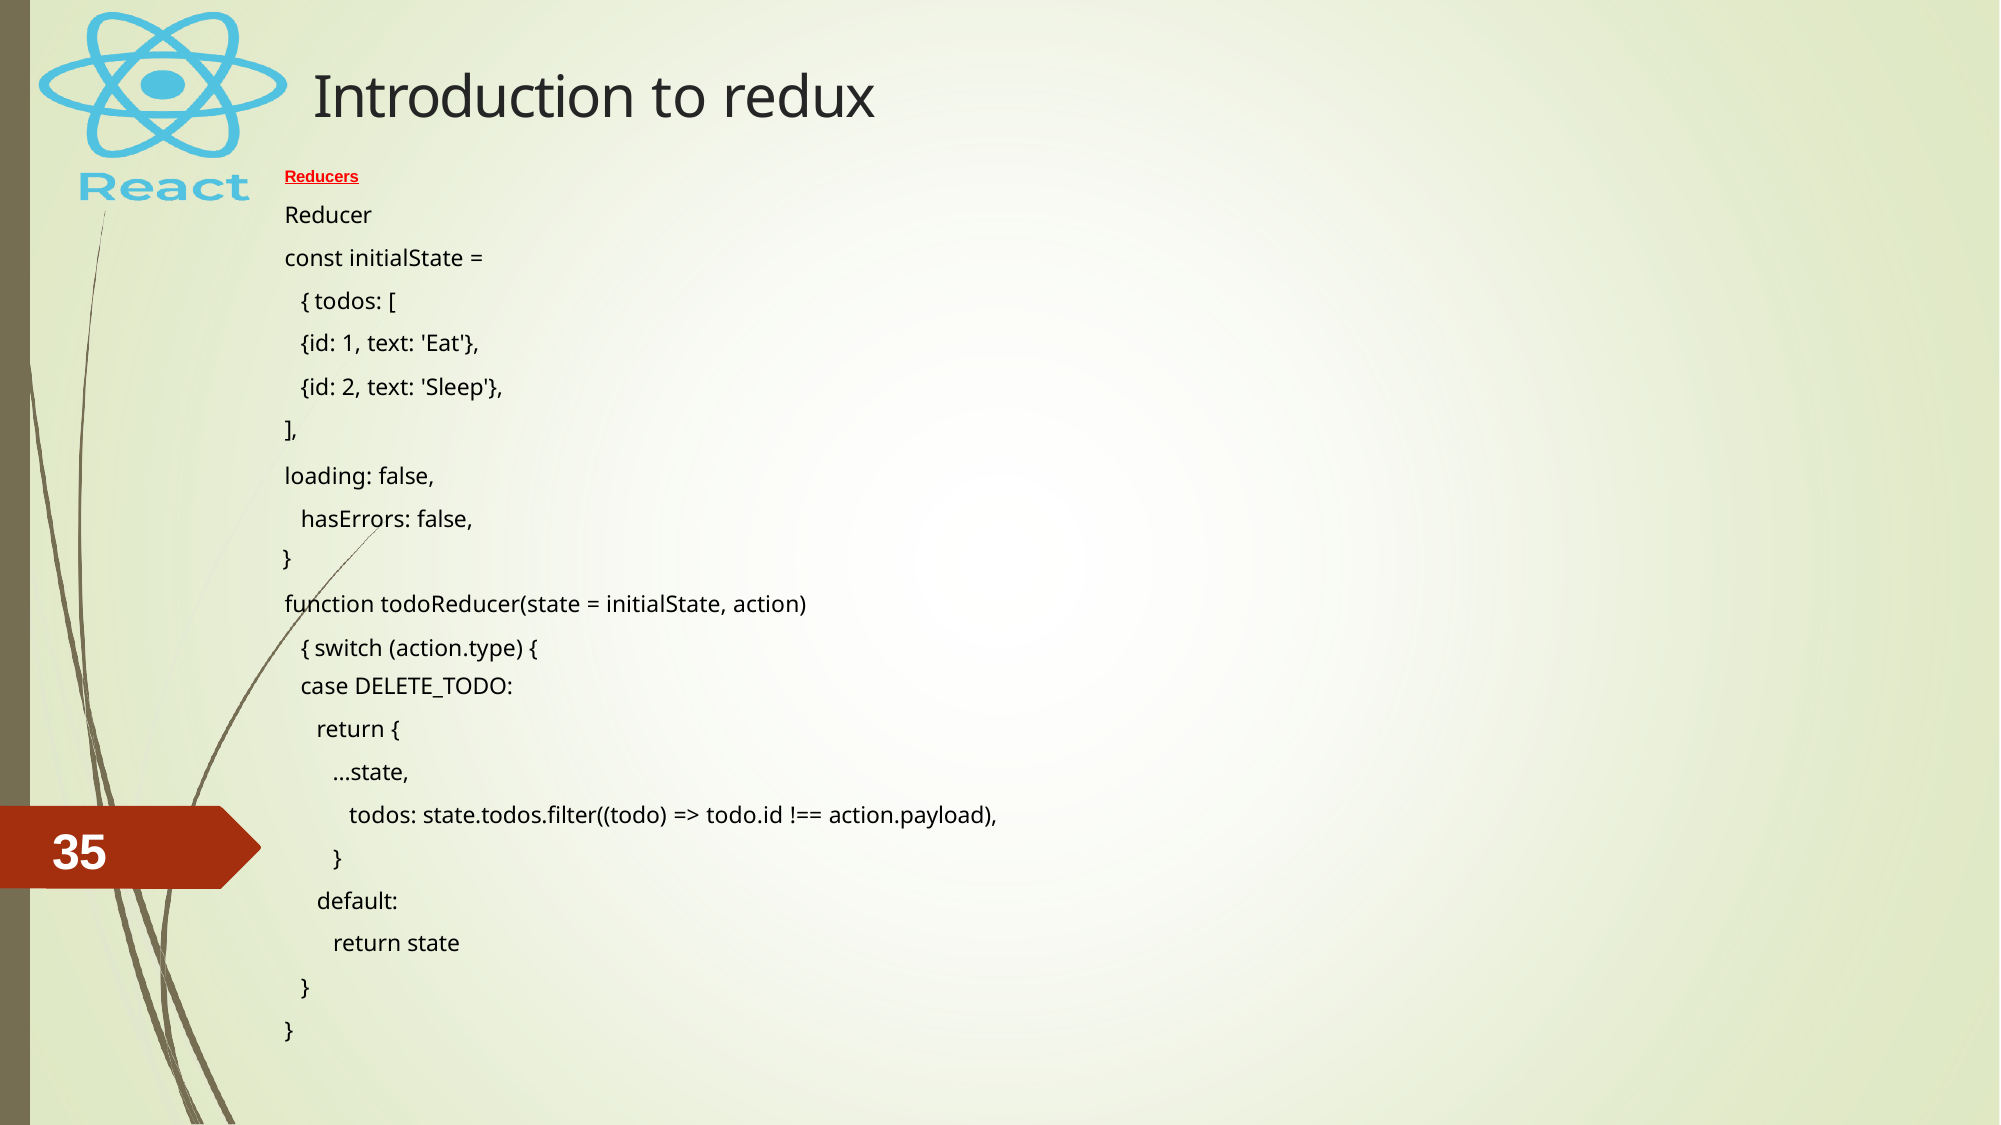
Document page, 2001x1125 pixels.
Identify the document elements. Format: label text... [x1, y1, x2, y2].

text_box todos: state.todos.filter((todo) => todo.id !== action.payload), } default: return state [314, 783, 1088, 957]
text_box Reducers Reducer const initialState = { todos: [ {id: 1, text: 'Eat'}, {id: 2, text: 'Sleep'}, ], loading: false, hasErrors: false, } function todoReducer(state = initialState, action) { switch (action.type) { case DELETE_TODO: return { ...state, [282, 152, 879, 785]
text_box } } [282, 954, 318, 1043]
picture [0, 0, 2000, 1125]
text_box 35 [50, 817, 111, 880]
title Introduction to redux [330, 56, 908, 247]
